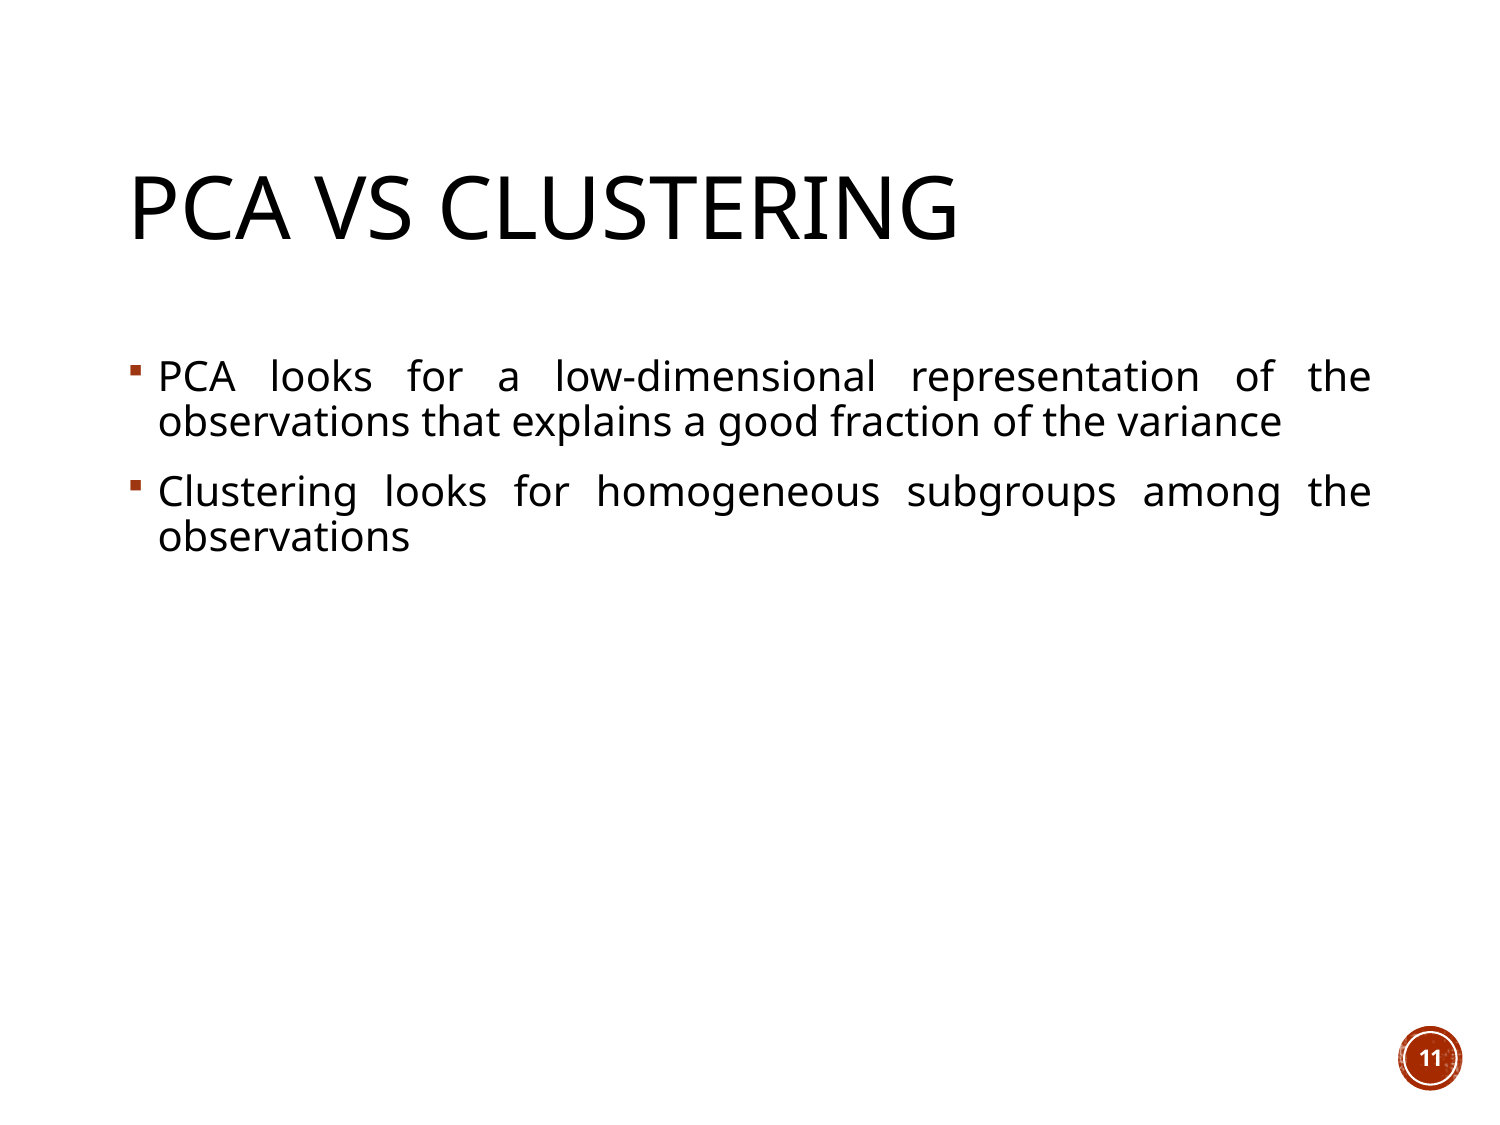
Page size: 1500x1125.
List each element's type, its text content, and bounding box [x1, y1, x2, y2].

list PCA looks for a low-dimensional representation of the observations that explains a good fraction of the variance Clustering looks for homogeneous subgroups among the observations [112, 348, 1388, 1013]
title PCA vs Clustering [112, 79, 1388, 344]
slide_number 11 [1391, 1028, 1471, 1089]
